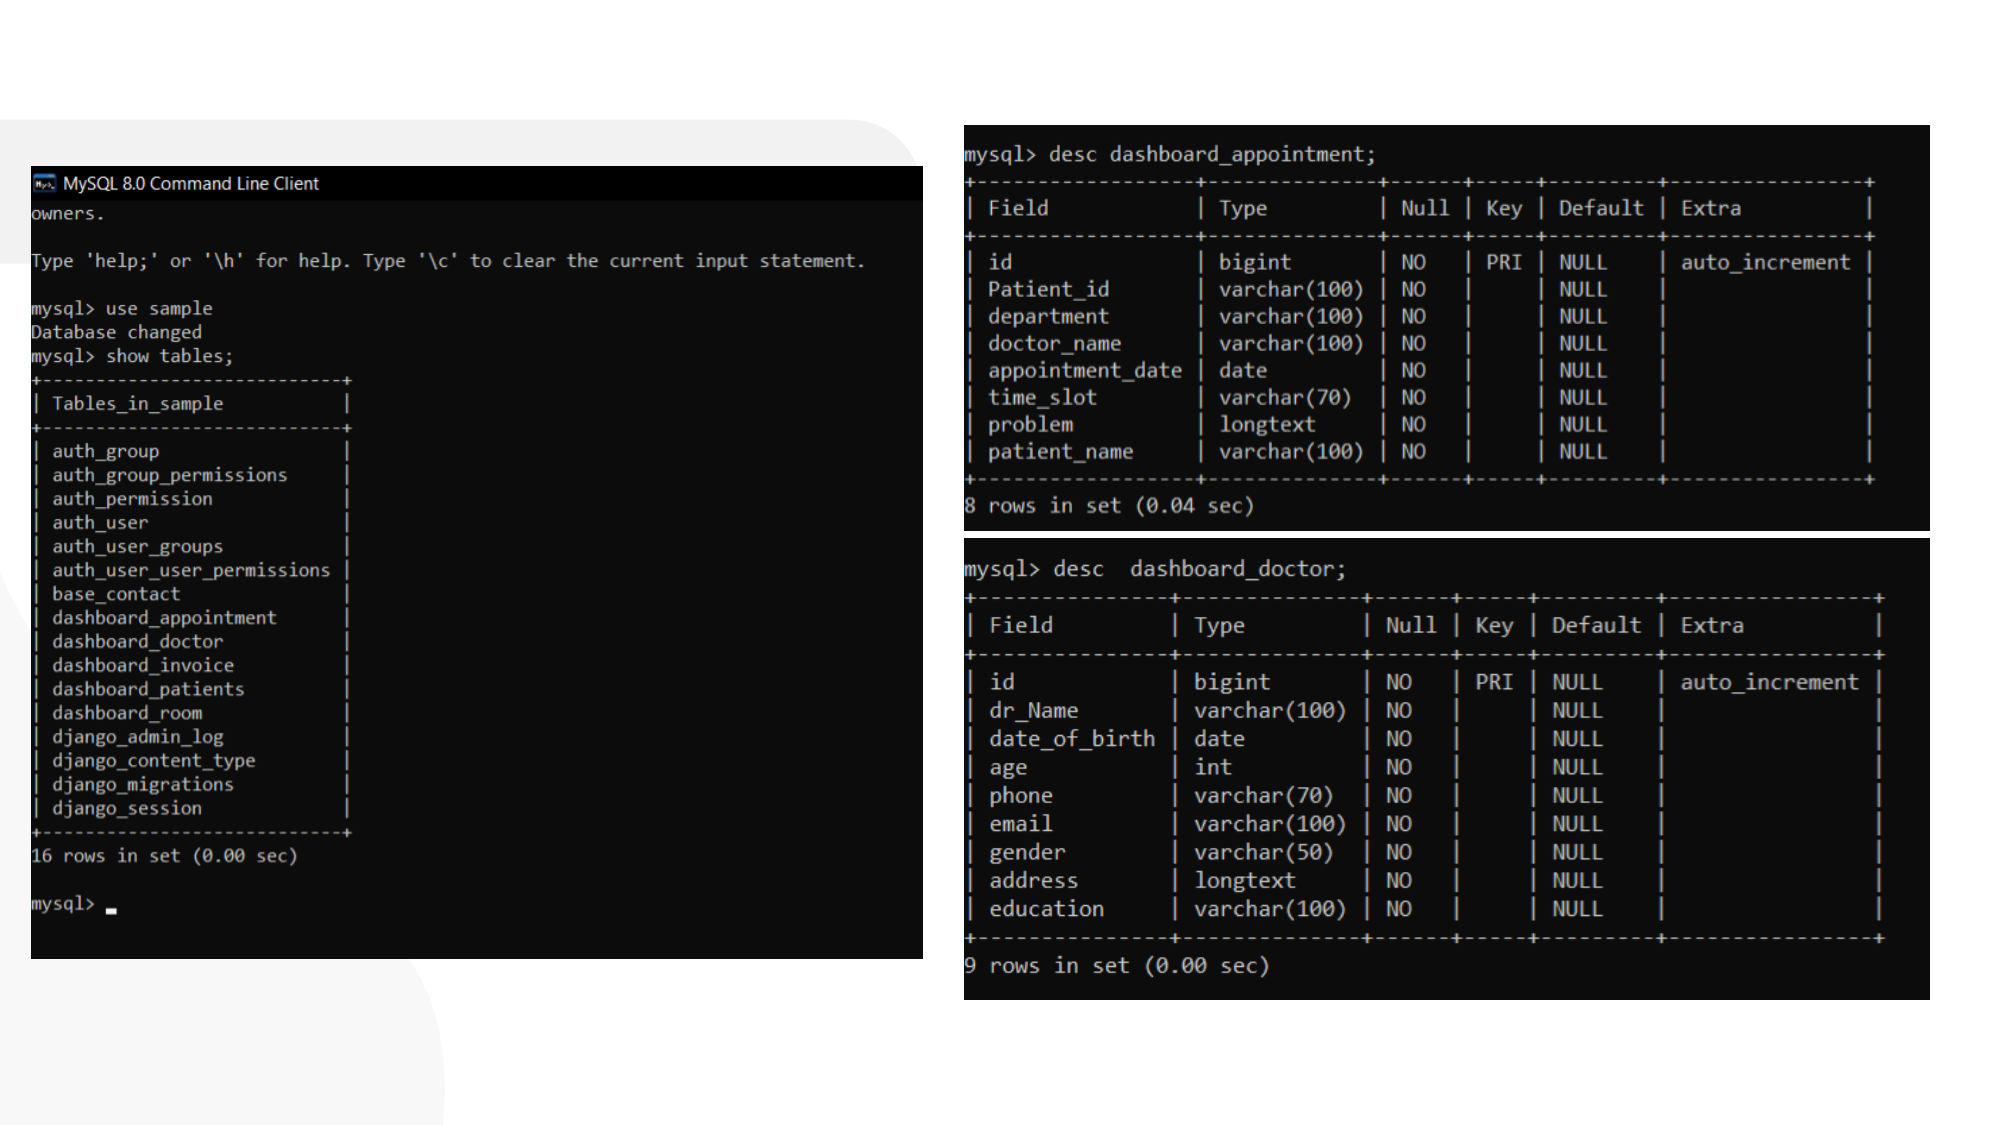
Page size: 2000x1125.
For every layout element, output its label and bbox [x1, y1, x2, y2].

picture [963, 538, 1930, 1000]
picture [30, 165, 923, 960]
picture [963, 125, 1930, 531]
